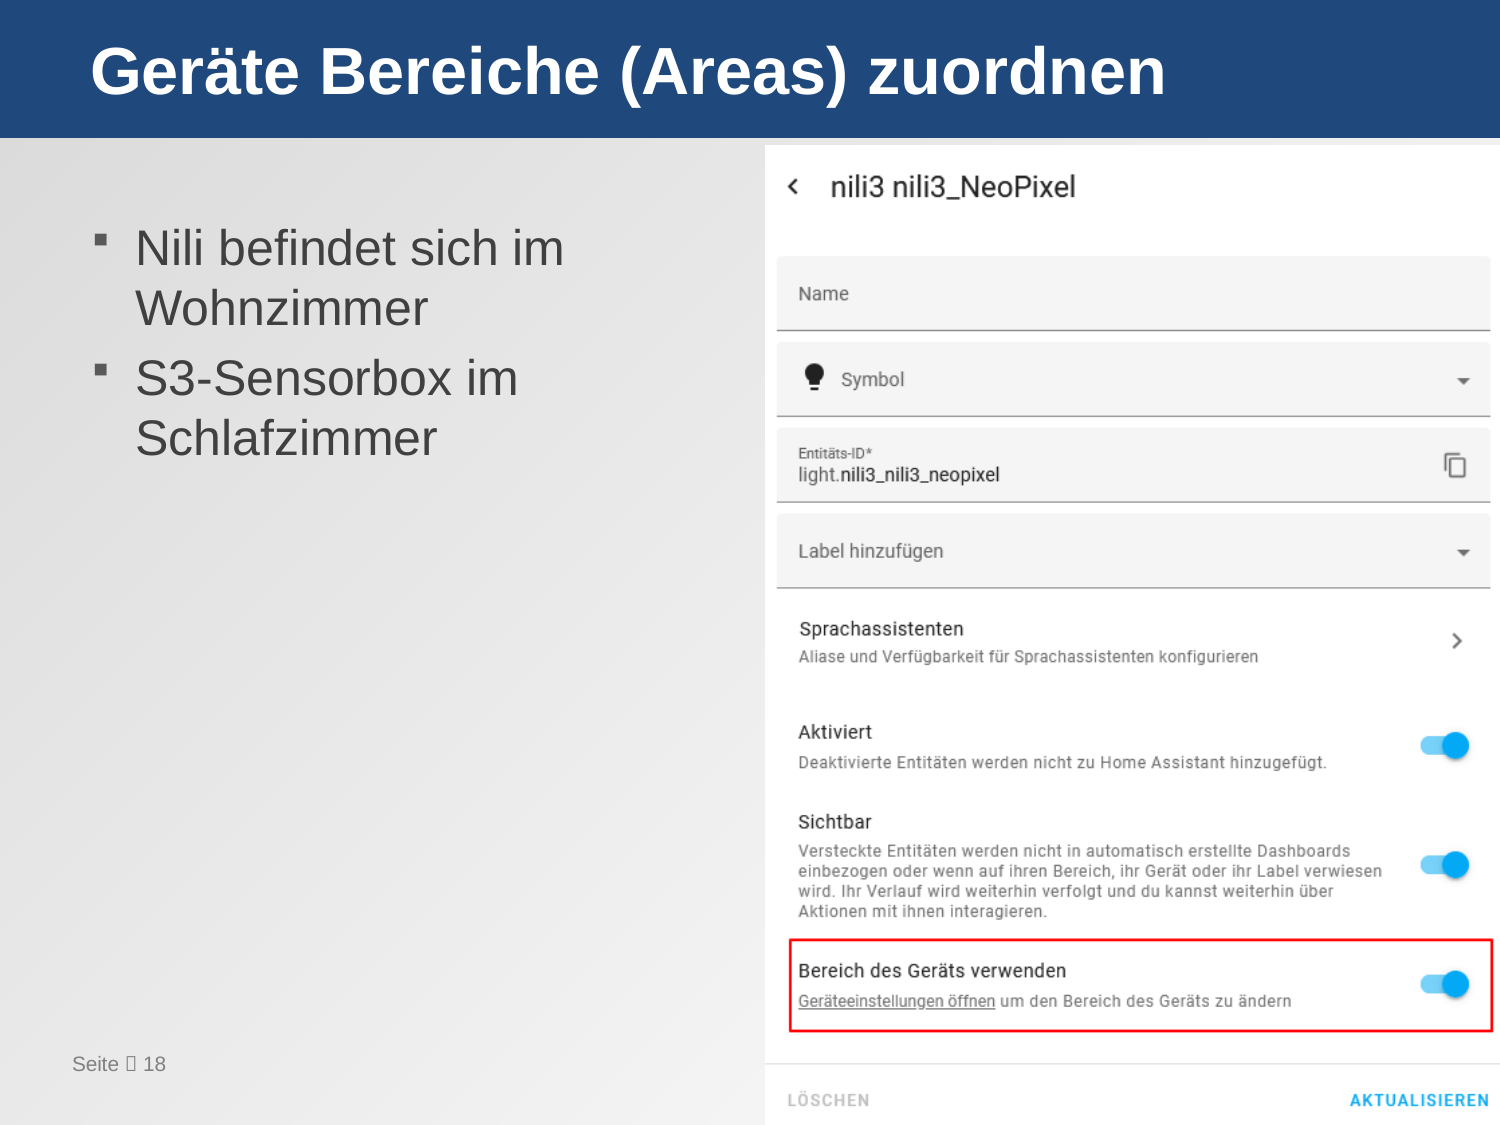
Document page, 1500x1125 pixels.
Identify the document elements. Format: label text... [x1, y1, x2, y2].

title Geräte Bereiche (Areas) zuordnen [75, 20, 1425, 208]
picture [765, 145, 1500, 1125]
list Nili befindet sich im Wohnzimmer S3-Sensorbox im Schlafzimmer [76, 208, 644, 964]
